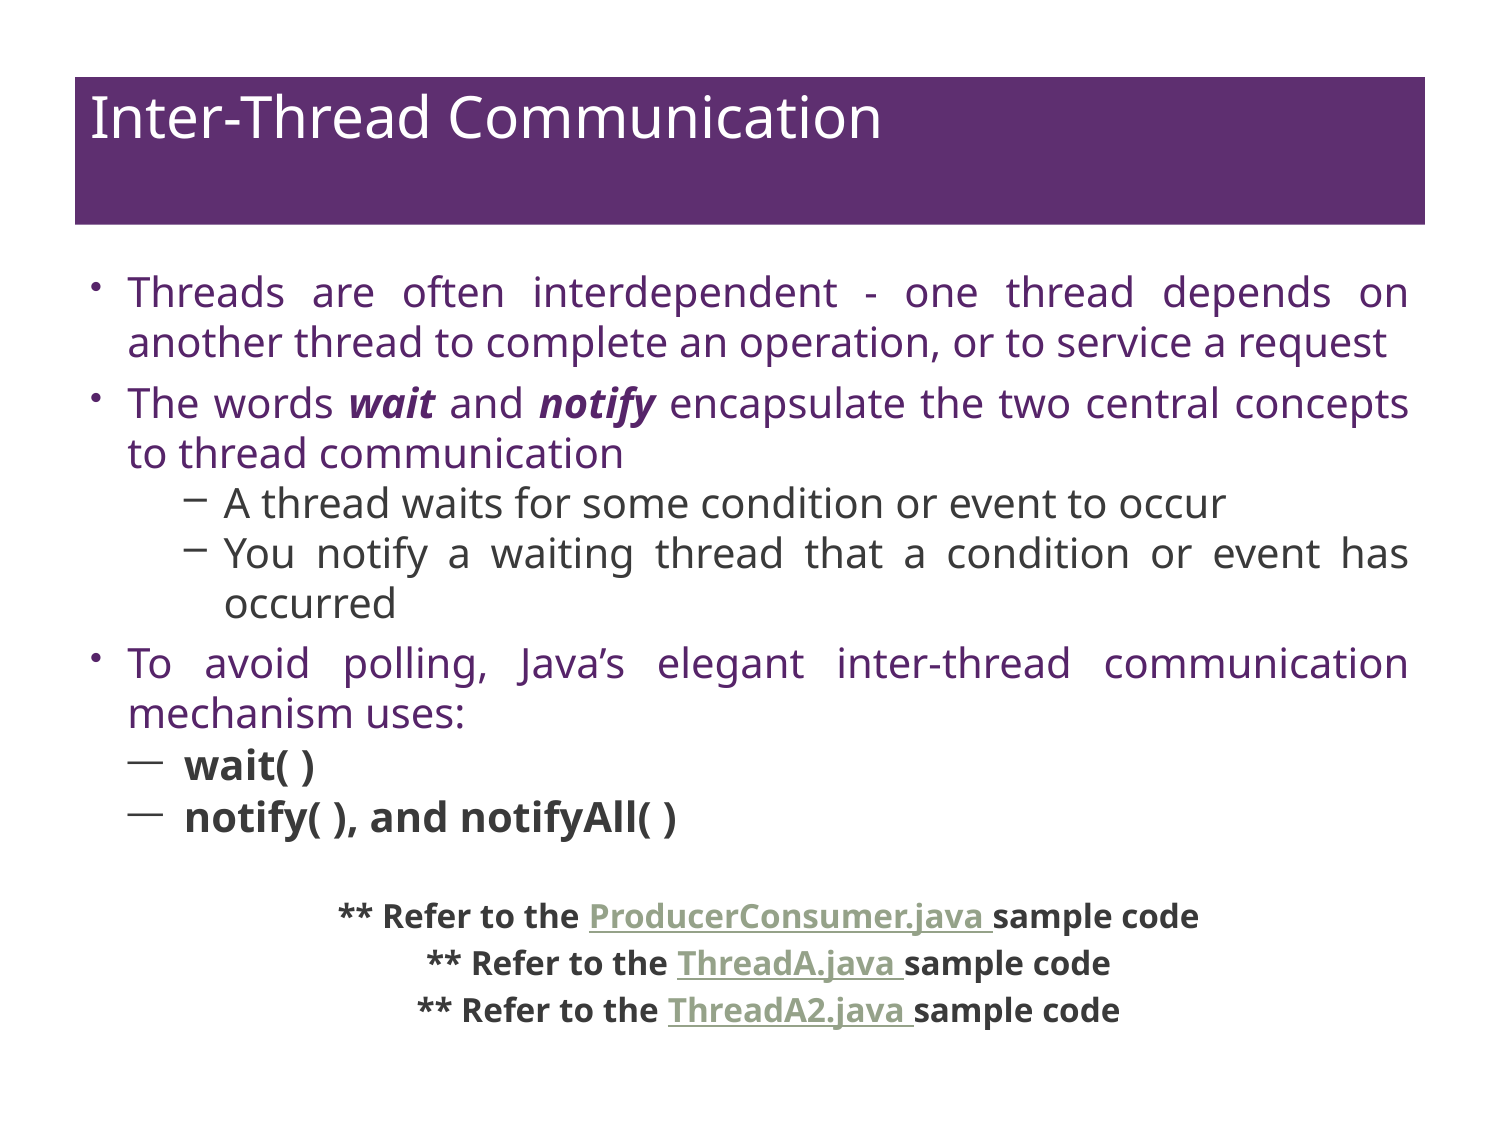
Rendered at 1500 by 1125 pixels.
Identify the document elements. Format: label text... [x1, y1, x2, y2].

title Inter-Thread Communication [74, 76, 1426, 225]
list Threads are often interdependent - one thread depends on another thread to complete an operation, or to service a request The words wait and notify encapsulate the two central concepts to thread communication A thread waits for some condition or event to occur You notify a waiting thread that a condition or event has occurred To avoid polling, Java’s elegant inter-thread communication mechanism uses: wait( ) notify( ), and notifyAll( ) ** Refer to the ProducerConsumer.java sample code ** Refer to the ThreadA.java sample code ** Refer to the ThreadA2.java sample code [74, 258, 1426, 1087]
